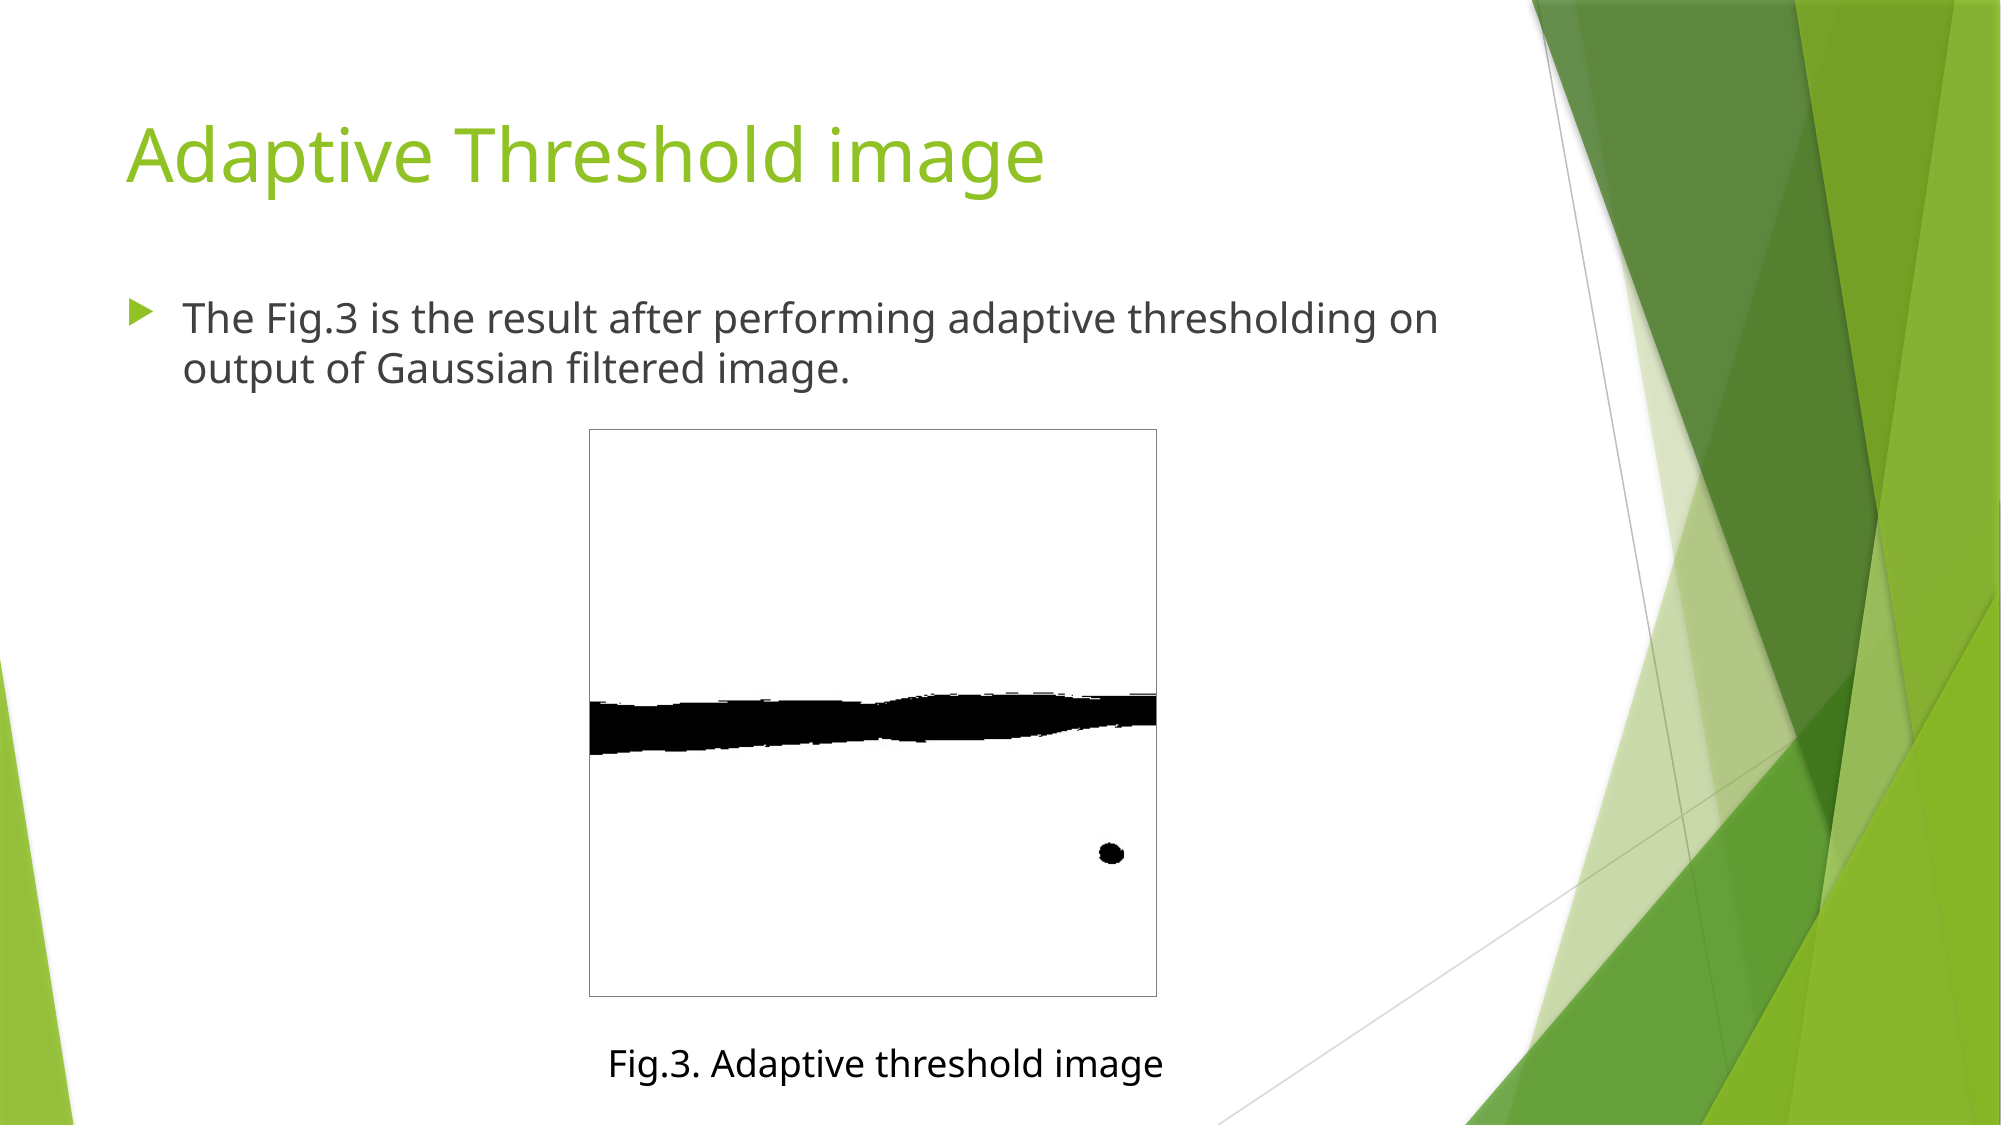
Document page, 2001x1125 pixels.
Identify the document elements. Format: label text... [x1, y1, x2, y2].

list The Fig.3 is the result after performing adaptive thresholding on output of Gaussian filtered image. [111, 283, 1522, 992]
picture [589, 429, 1157, 998]
title Adaptive Threshold image [111, 99, 1522, 283]
text_box Fig.3. Adaptive threshold image [592, 1032, 1517, 1093]
